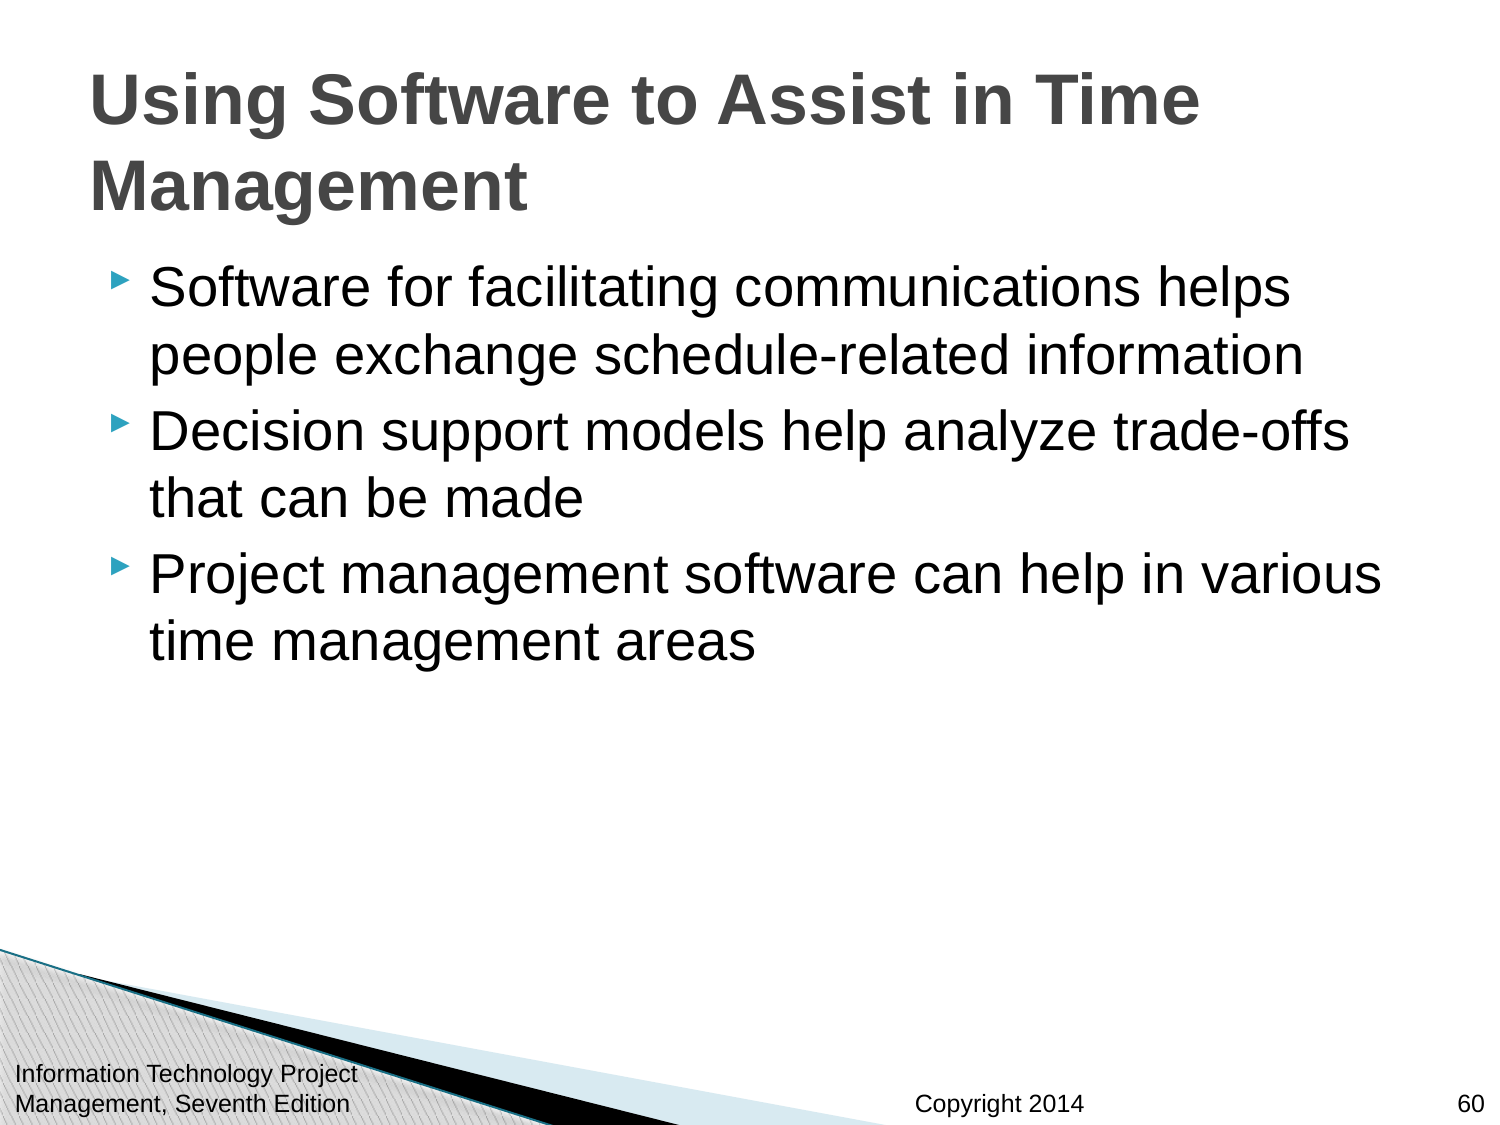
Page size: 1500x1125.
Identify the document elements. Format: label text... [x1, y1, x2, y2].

list Software for facilitating communications helps people exchange schedule-related information Decision support models help analyze trade-offs that can be made Project management software can help in various time management areas [74, 242, 1426, 986]
slide_number 60 [1408, 1065, 1500, 1125]
title Using Software to Assist in Time Management [75, 45, 1425, 233]
